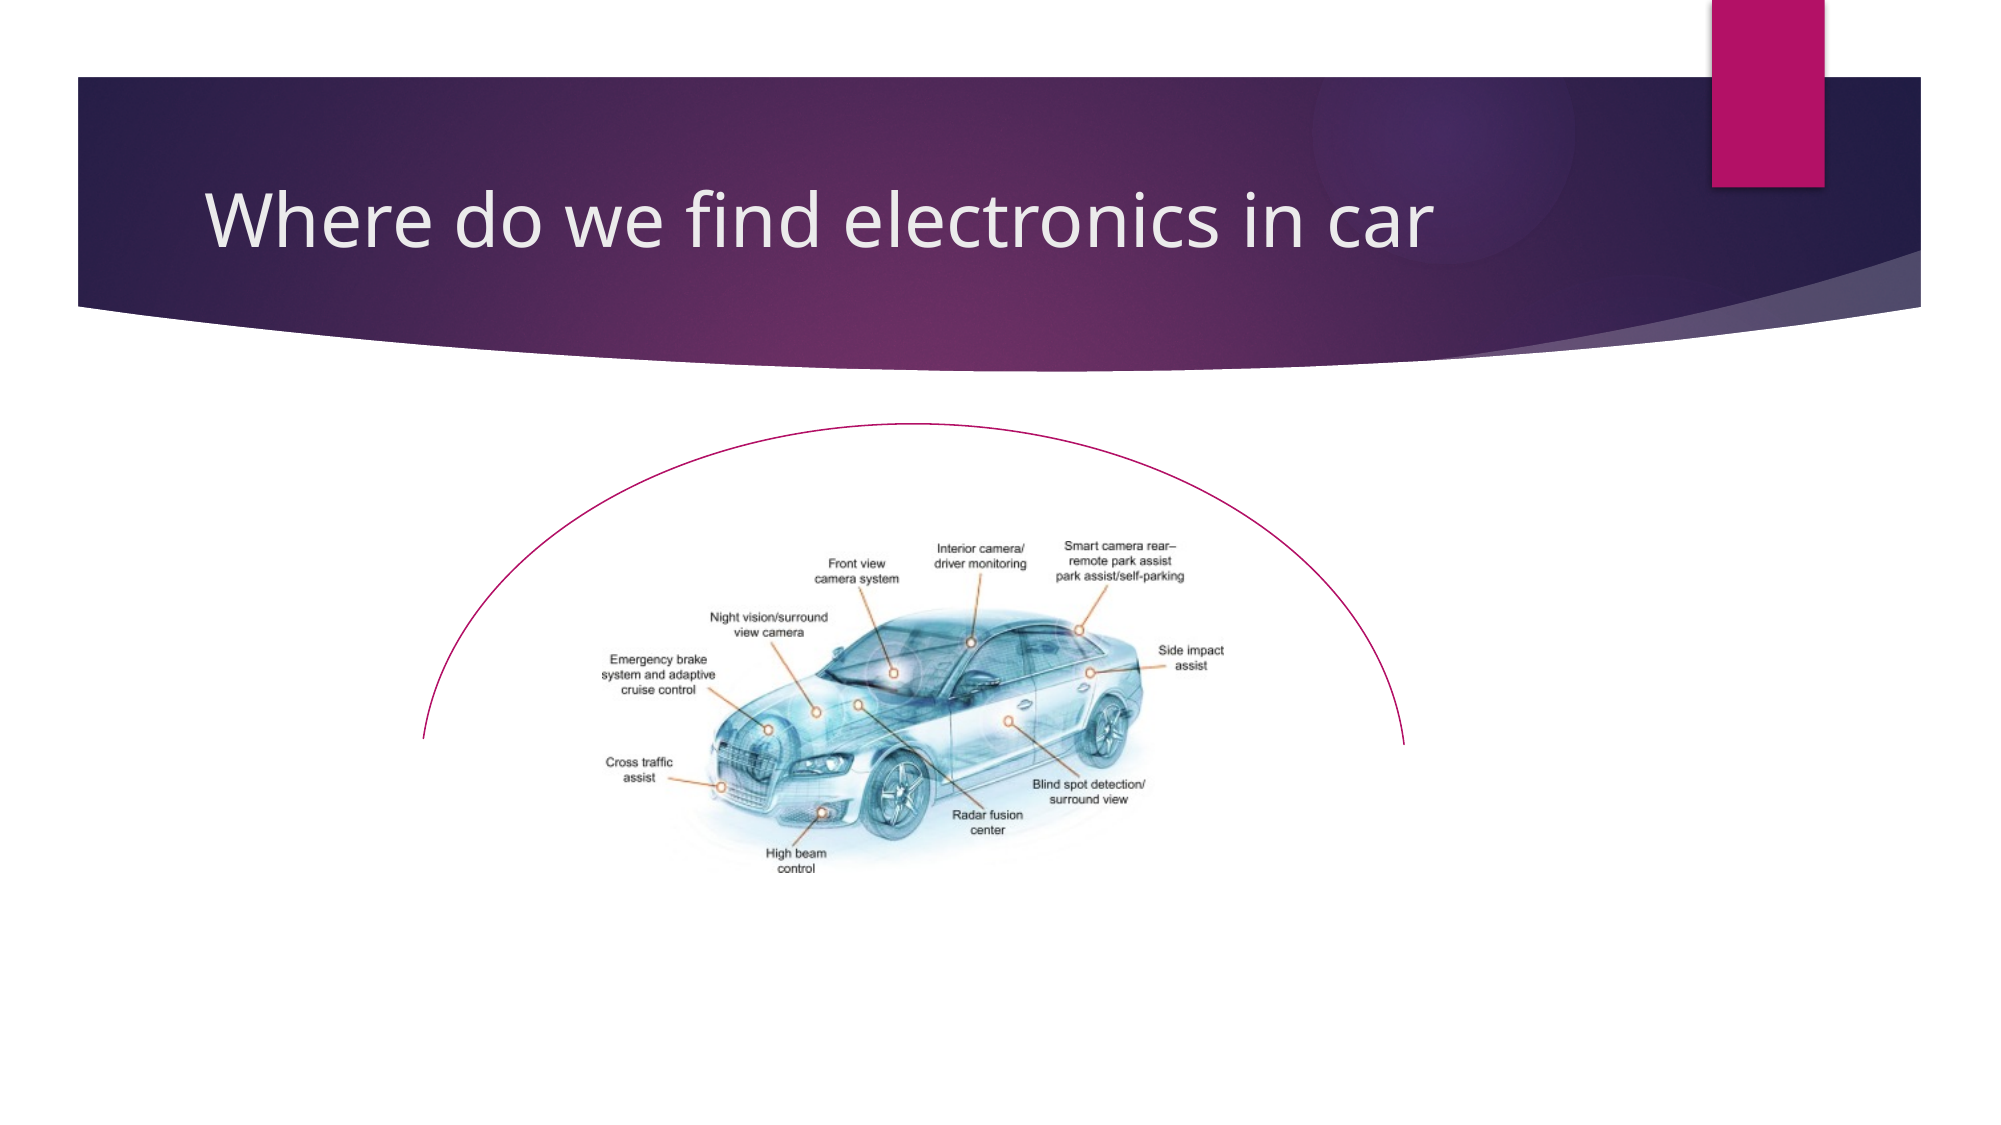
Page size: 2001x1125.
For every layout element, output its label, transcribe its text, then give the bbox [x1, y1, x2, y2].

text_box [422, 423, 1405, 756]
title Where do we find electronics in car [189, 159, 1627, 276]
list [602, 541, 1225, 873]
